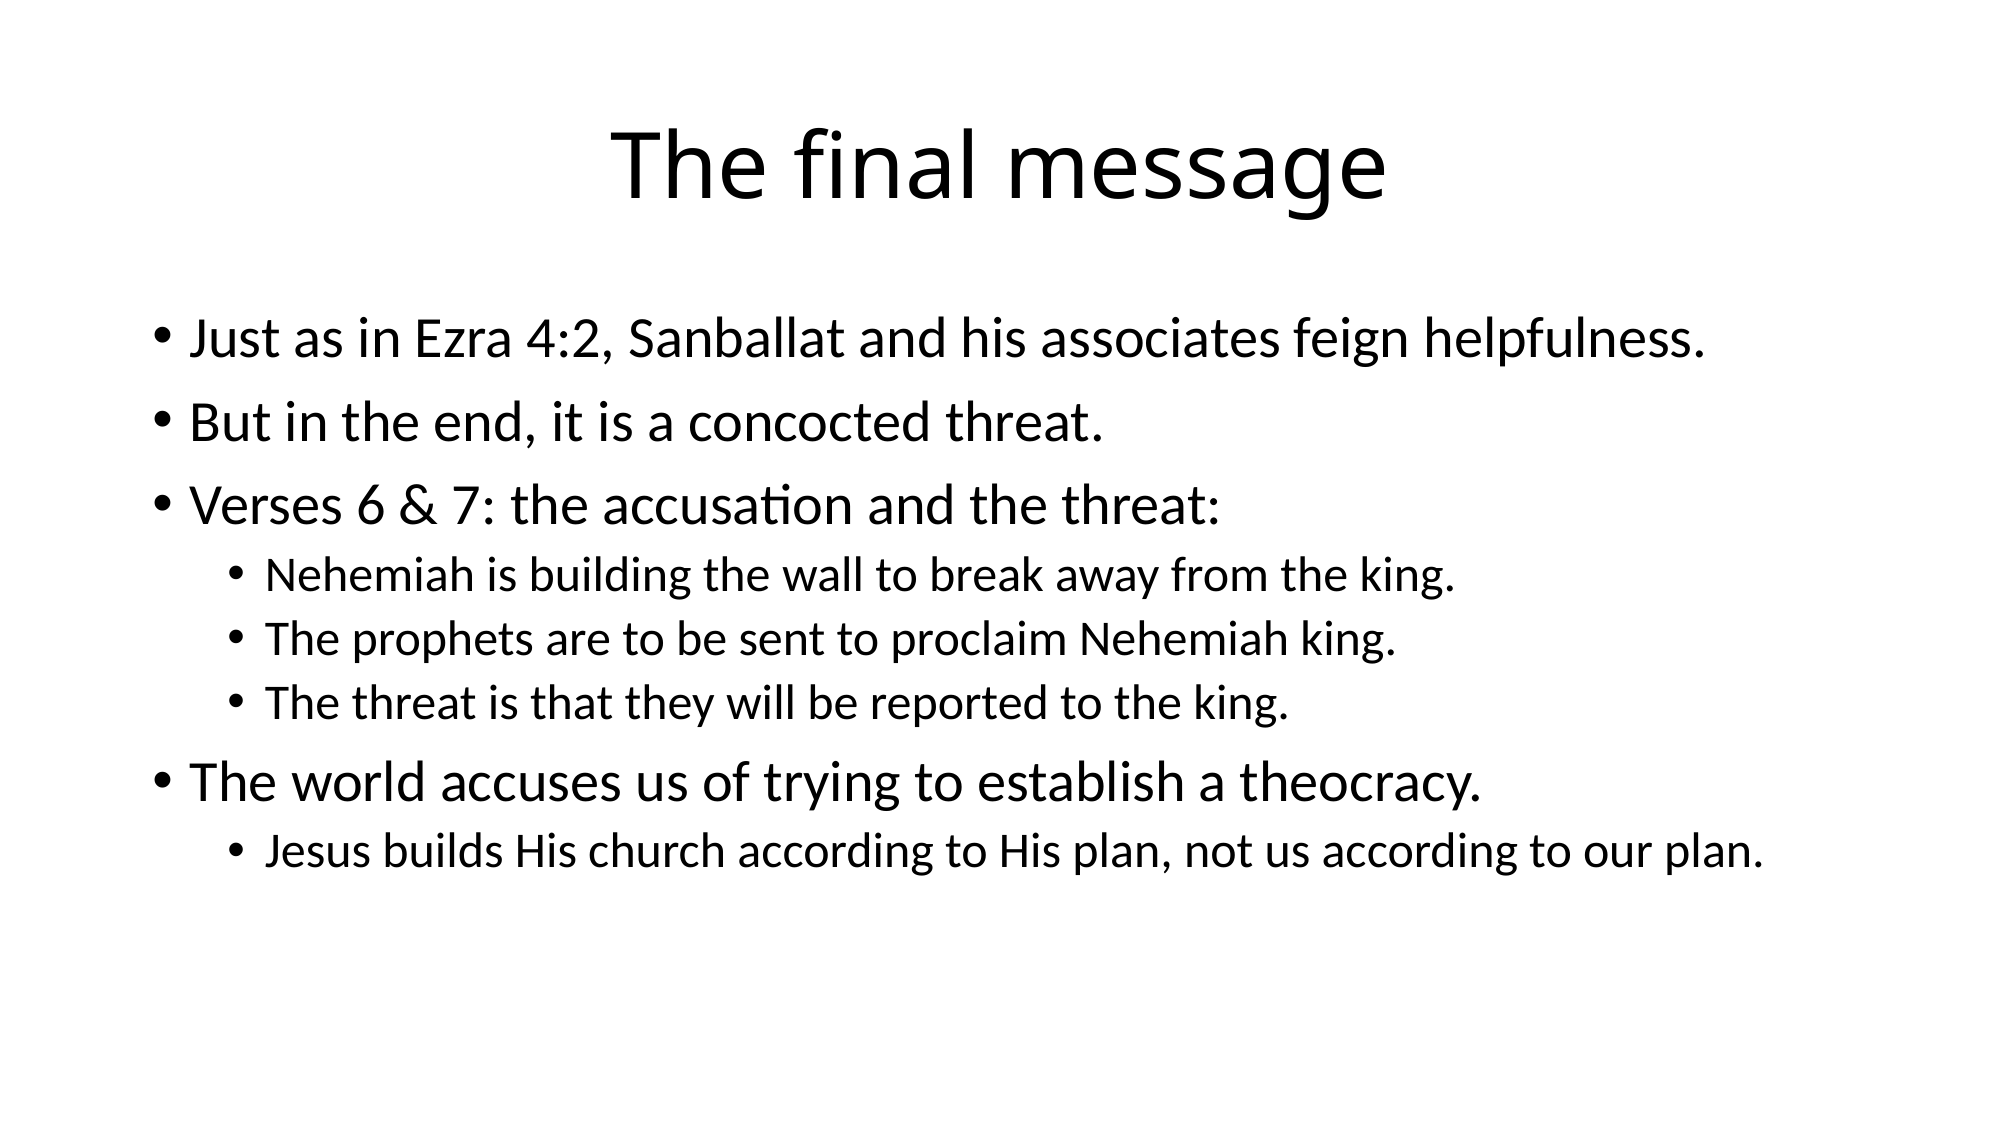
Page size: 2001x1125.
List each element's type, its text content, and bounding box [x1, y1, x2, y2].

title The final message [137, 59, 1863, 278]
list Just as in Ezra 4:2, Sanballat and his associates feign helpfulness. But in the end, it is a concocted threat. Verses 6 & 7: the accusation and the threat: Nehemiah is building the wall to break away from the king. The prophets are to be sent to proclaim Nehemiah king. The threat is that they will be reported to the king. The world accuses us of trying to establish a theocracy. Jesus builds His church according to His plan, not us according to our plan. [137, 299, 1863, 1014]
